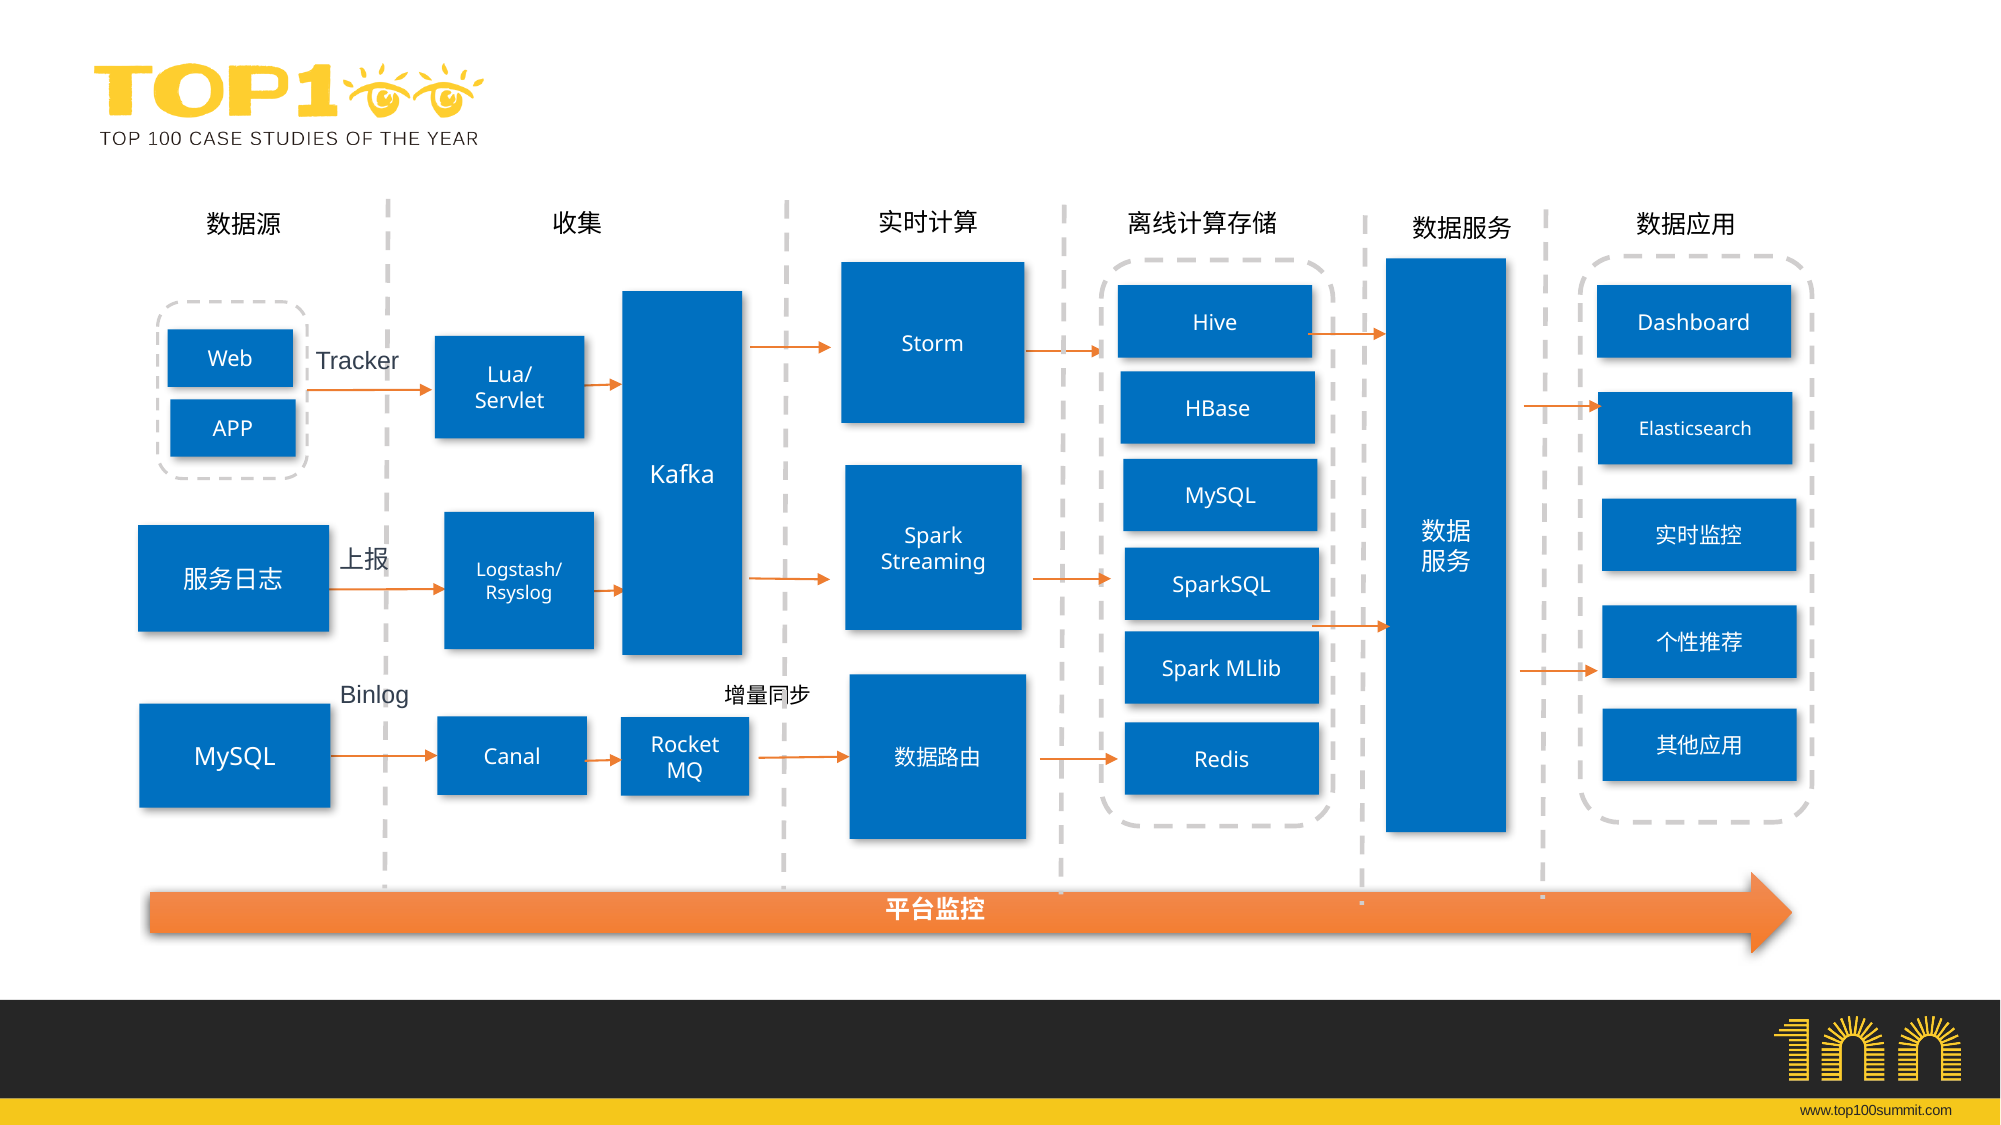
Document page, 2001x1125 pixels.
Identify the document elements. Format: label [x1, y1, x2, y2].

text_box [137, 198, 1812, 954]
picture [1774, 1011, 1961, 1085]
picture [90, 63, 487, 145]
